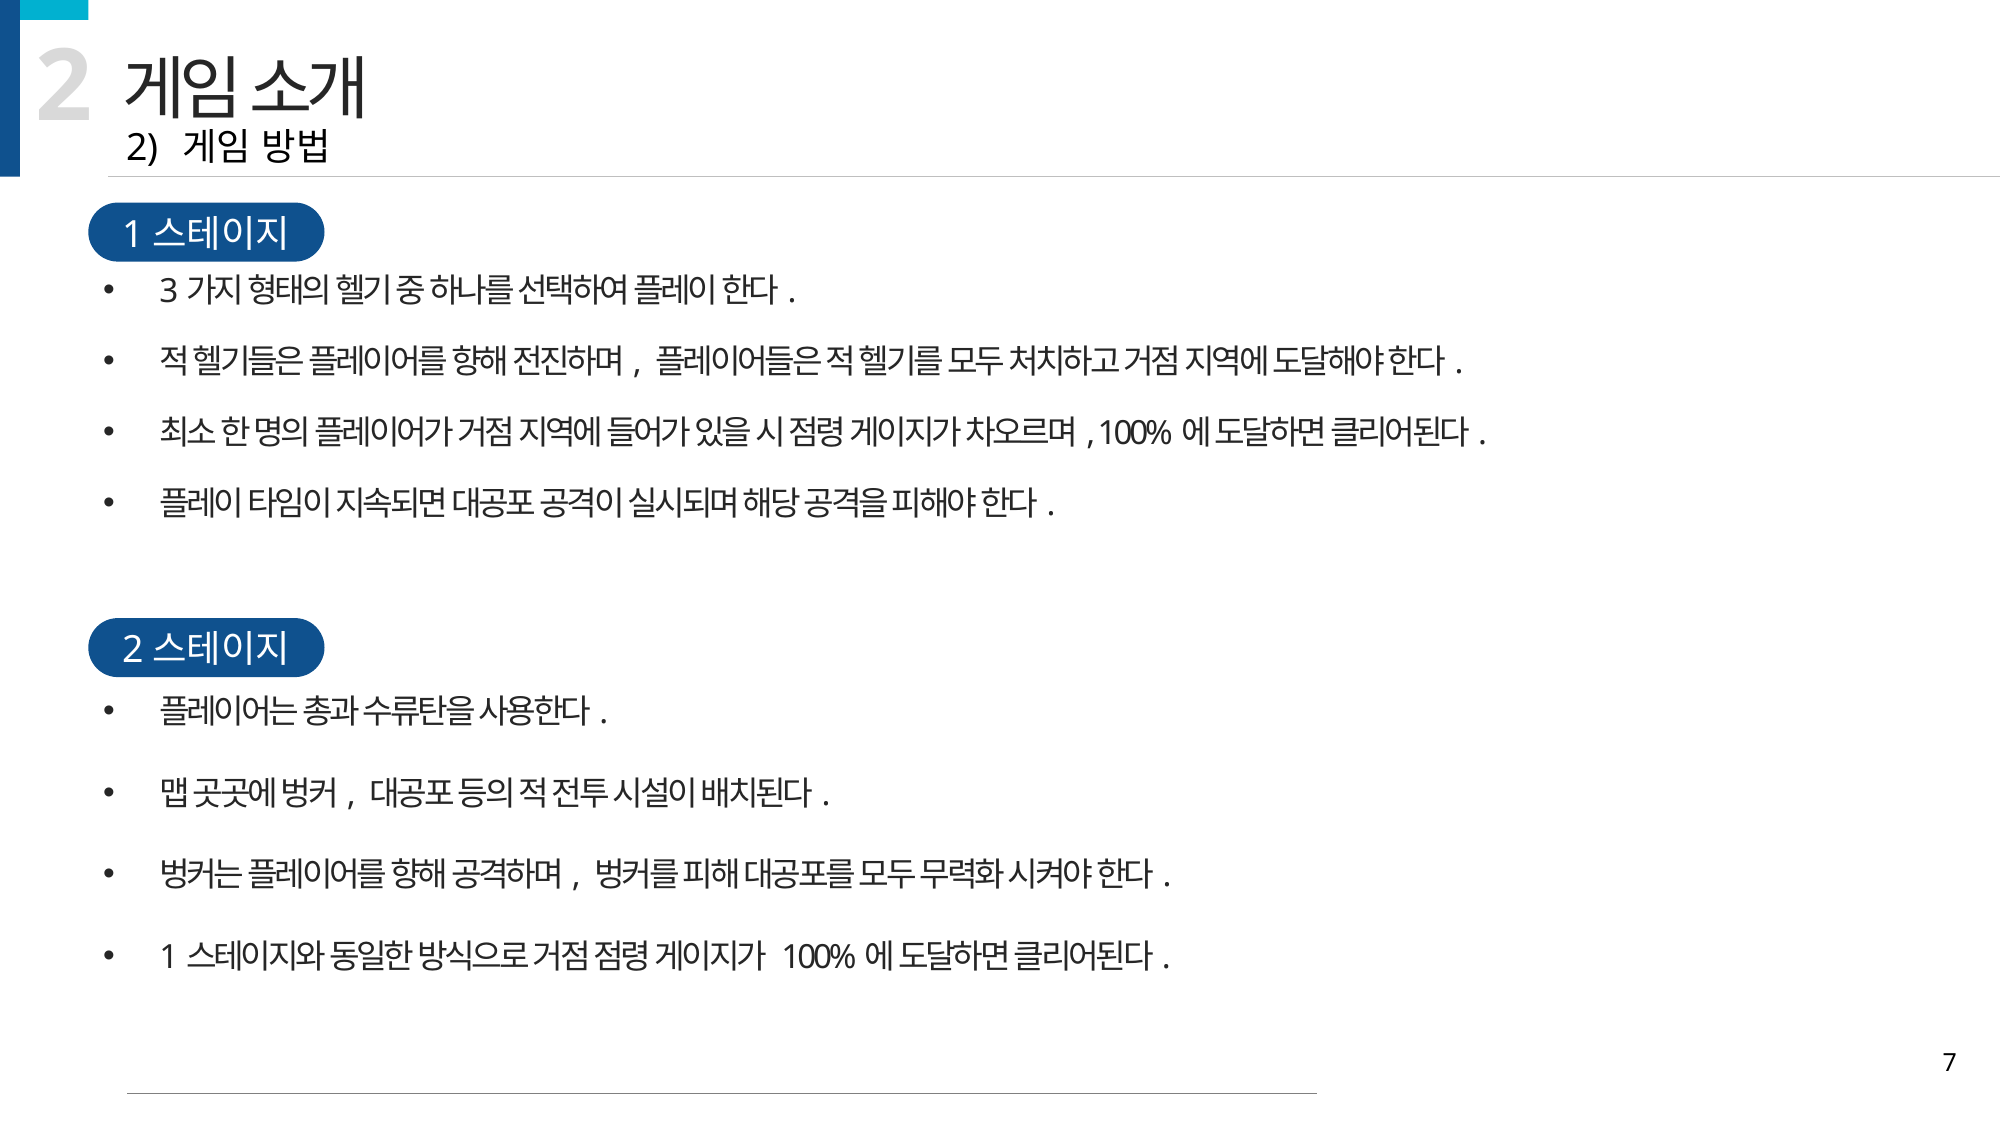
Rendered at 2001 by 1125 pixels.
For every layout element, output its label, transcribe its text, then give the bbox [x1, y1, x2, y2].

text_box [19, 0, 89, 21]
text_box 1스테이지 [87, 201, 326, 263]
text_box 플레이어는 총과 수류탄을 사용한다. 맵 곳곳에 벙커, 대공포 등의 적 전투 시설이 배치된다. 벙커는 플레이어를 향해 공격하며, 벙커를 피해 대공포를 모두 무력화 시켜야 한다. 1스테이지와 동일한 방식으로 거점 점령 게이지가 100%에 도달하면 클리어된다. [88, 682, 1984, 983]
text_box 2스테이지 [87, 617, 326, 679]
slide_number 7 [1907, 1033, 1972, 1094]
text_box 3가지 형태의 헬기 중 하나를 선택하여 플레이 한다. 적 헬기들은 플레이어를 향해 전진하며, 플레이어들은 적 헬기를 모두 처치하고 거점 지역에 도달해야 한다. 최소 한 명의 플레이어가 거점 지역에 들어가 있을 시 점령 게이지가 차오르며, 100%에 도달하면 클리어된다. 플레이 타임이 지속되면 대공포 공격이 실시되며 해당 공격을 피해야 한다. [88, 261, 1984, 530]
text_box 게임 방법 [111, 135, 396, 176]
text_box 게임 소개 [108, 37, 624, 135]
text_box 2 [20, 13, 108, 149]
text_box [0, 0, 21, 178]
